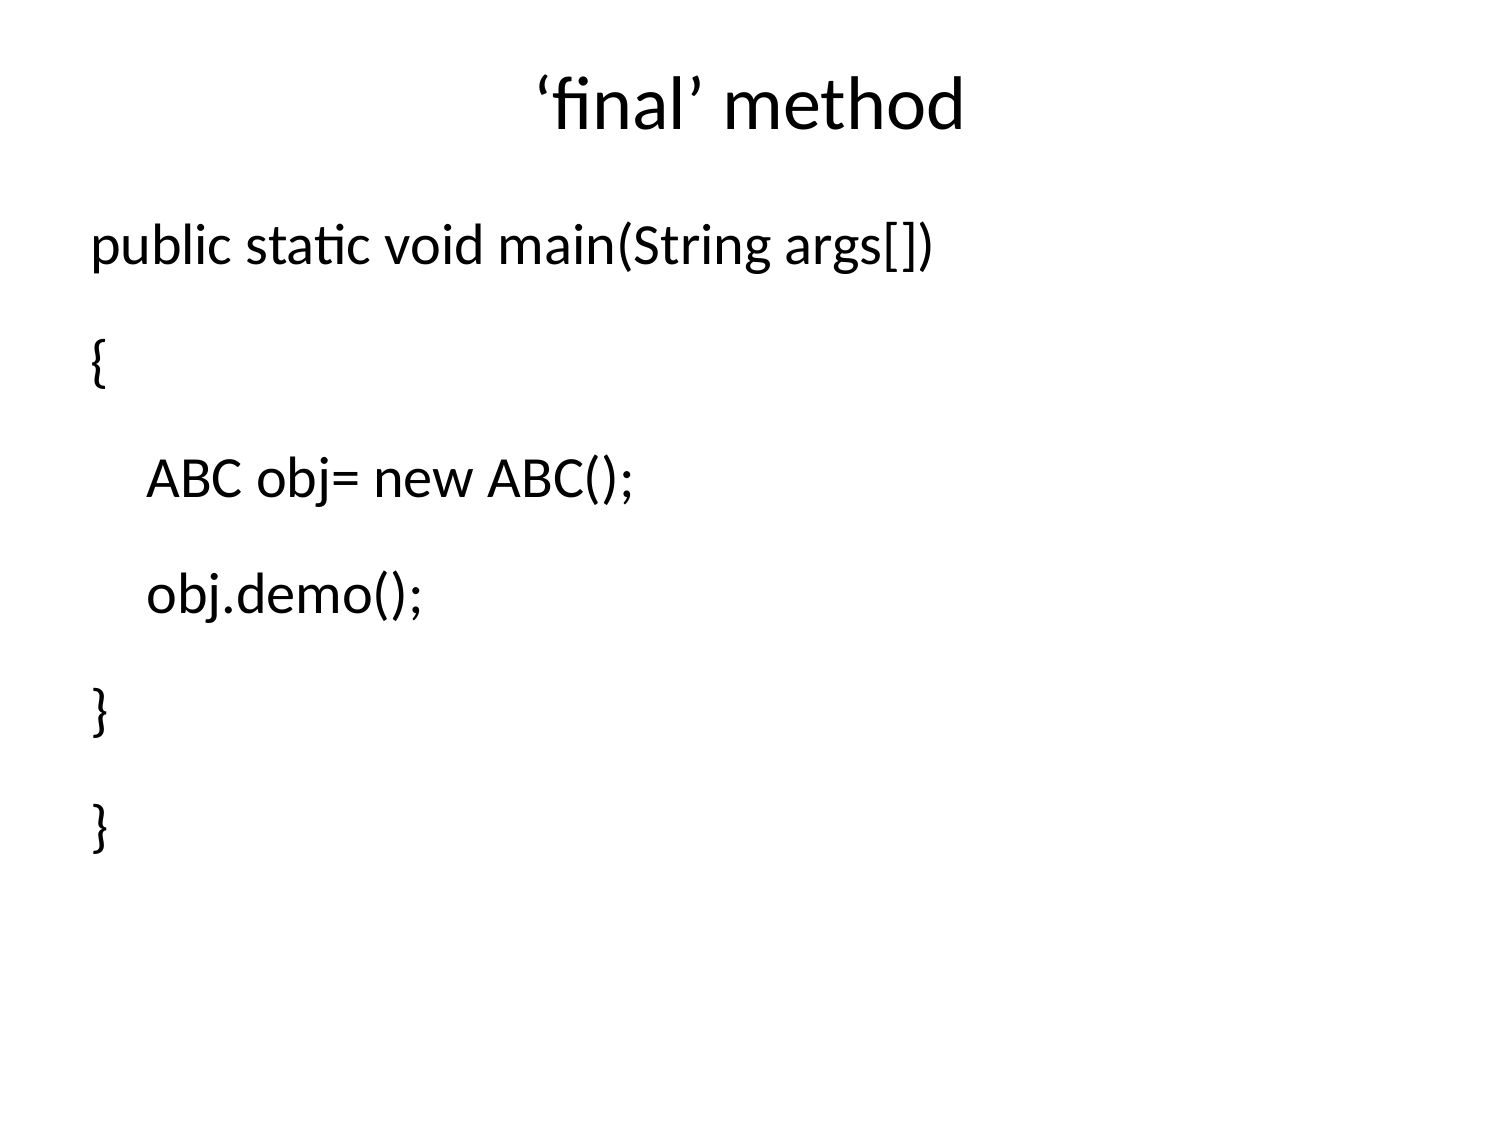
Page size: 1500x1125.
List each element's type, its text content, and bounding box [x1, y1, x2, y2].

title ‘final’ method [75, 45, 1425, 153]
list public static void main(String args[]) { ABC obj= new ABC(); obj.demo(); } } [75, 164, 1425, 1125]
